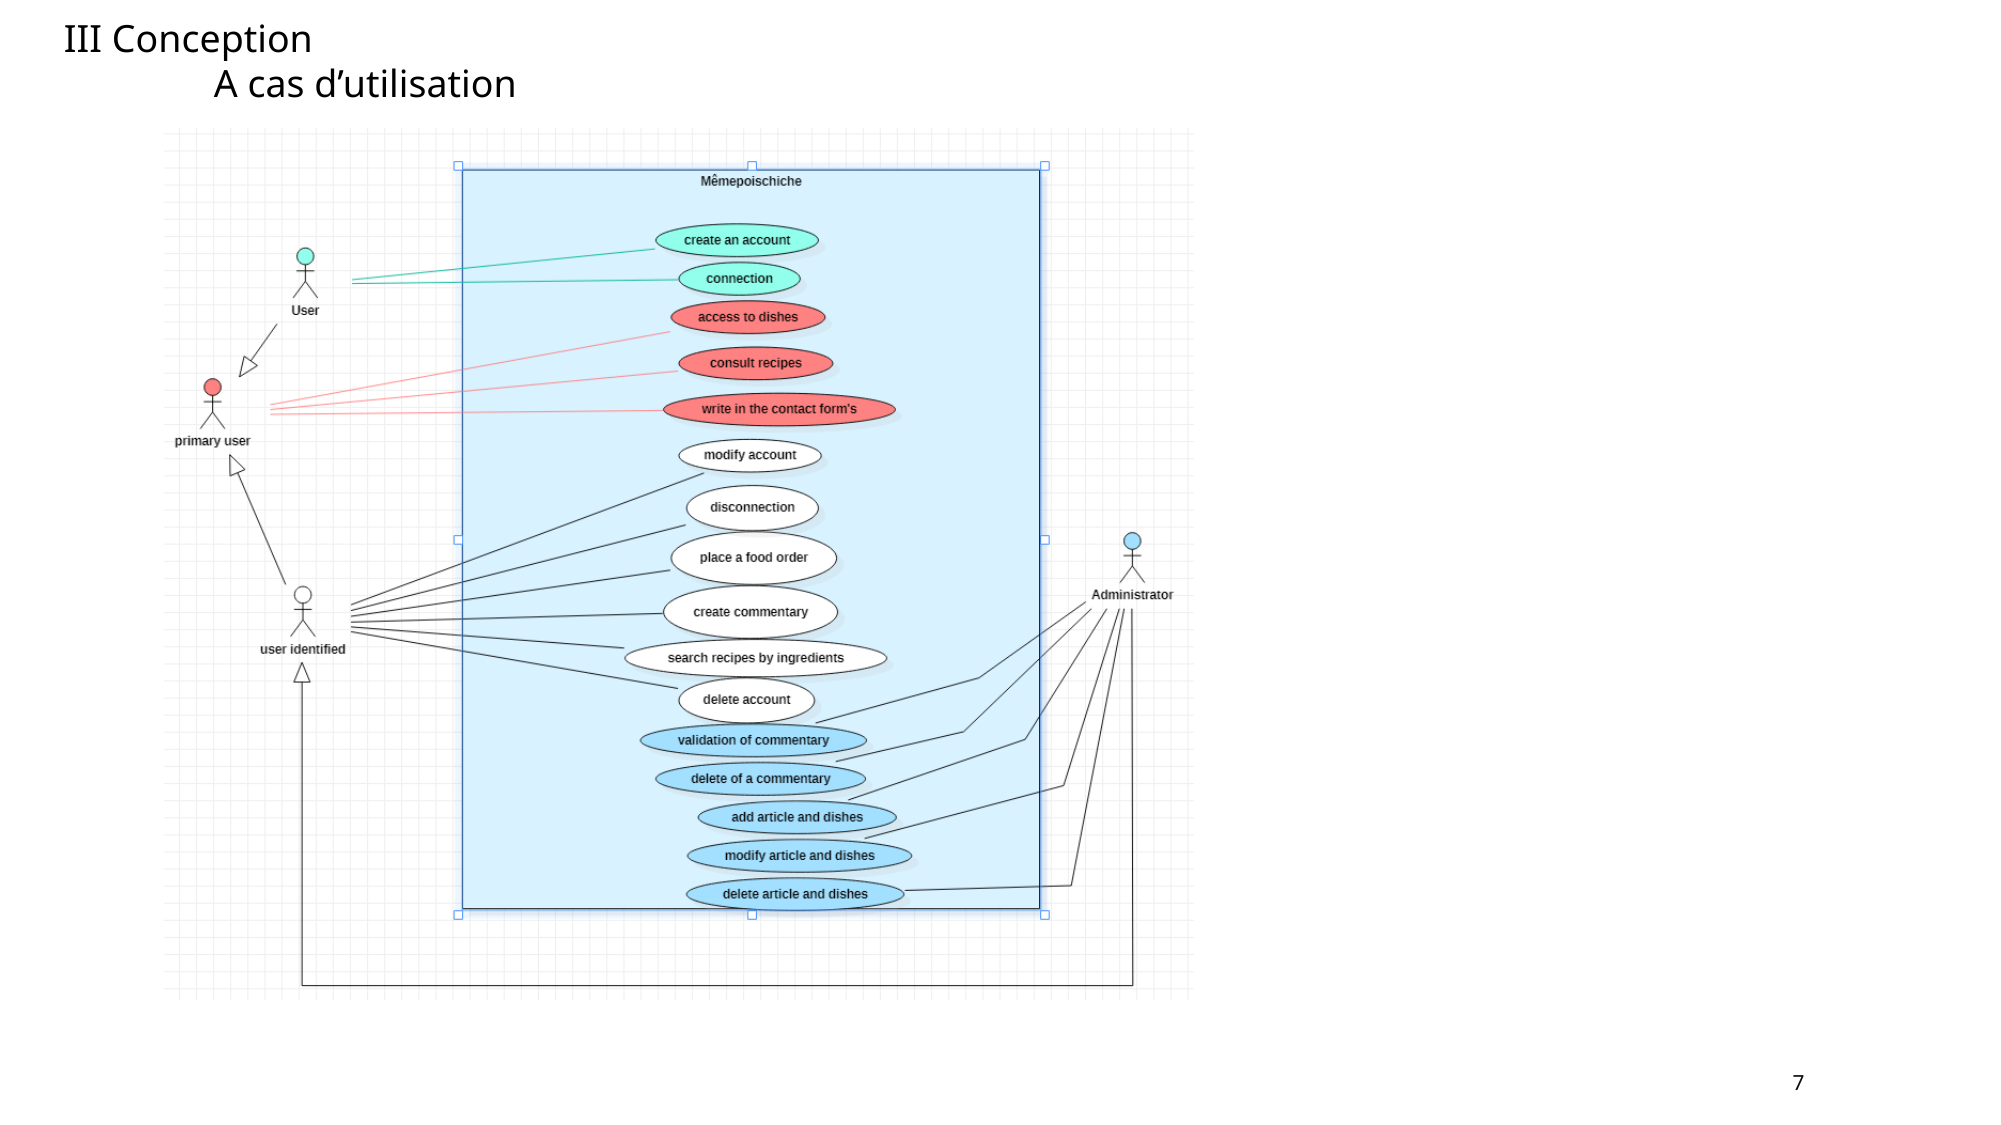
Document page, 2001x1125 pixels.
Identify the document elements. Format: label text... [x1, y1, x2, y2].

picture [164, 128, 1194, 1000]
slide_number 7 [1777, 1061, 1938, 1107]
text_box III Conception A cas d’utilisation [49, 7, 987, 247]
